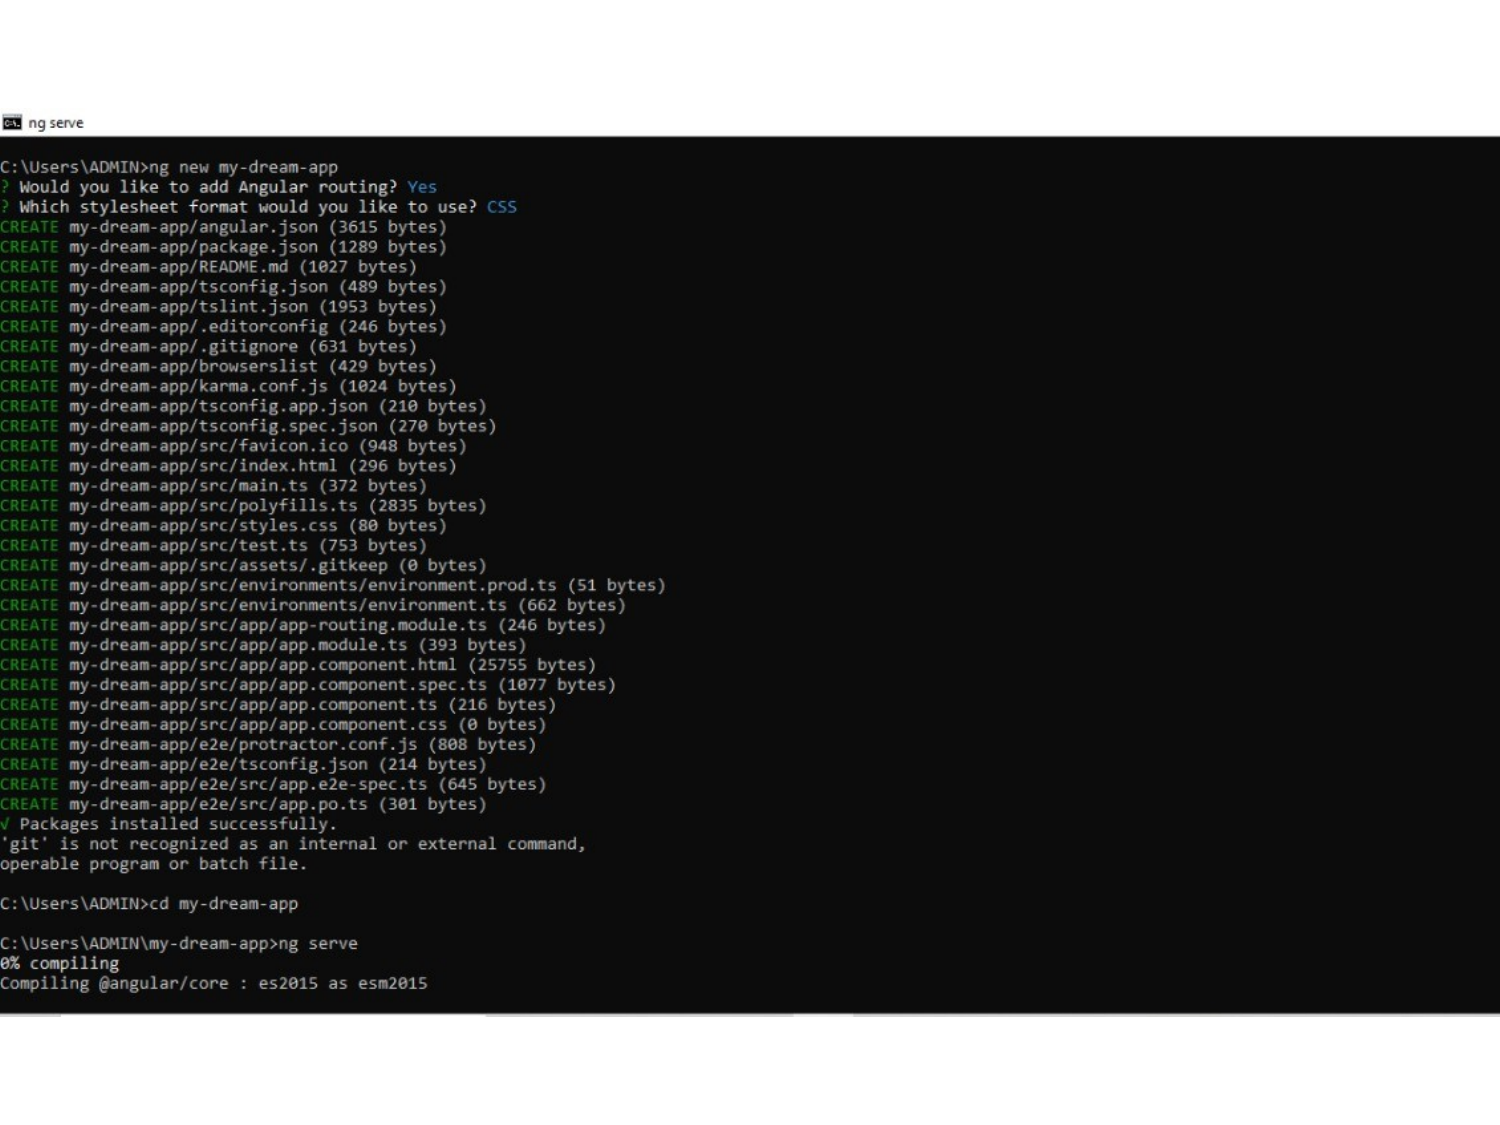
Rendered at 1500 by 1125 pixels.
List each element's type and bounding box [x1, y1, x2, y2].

picture [0, 108, 1500, 1017]
